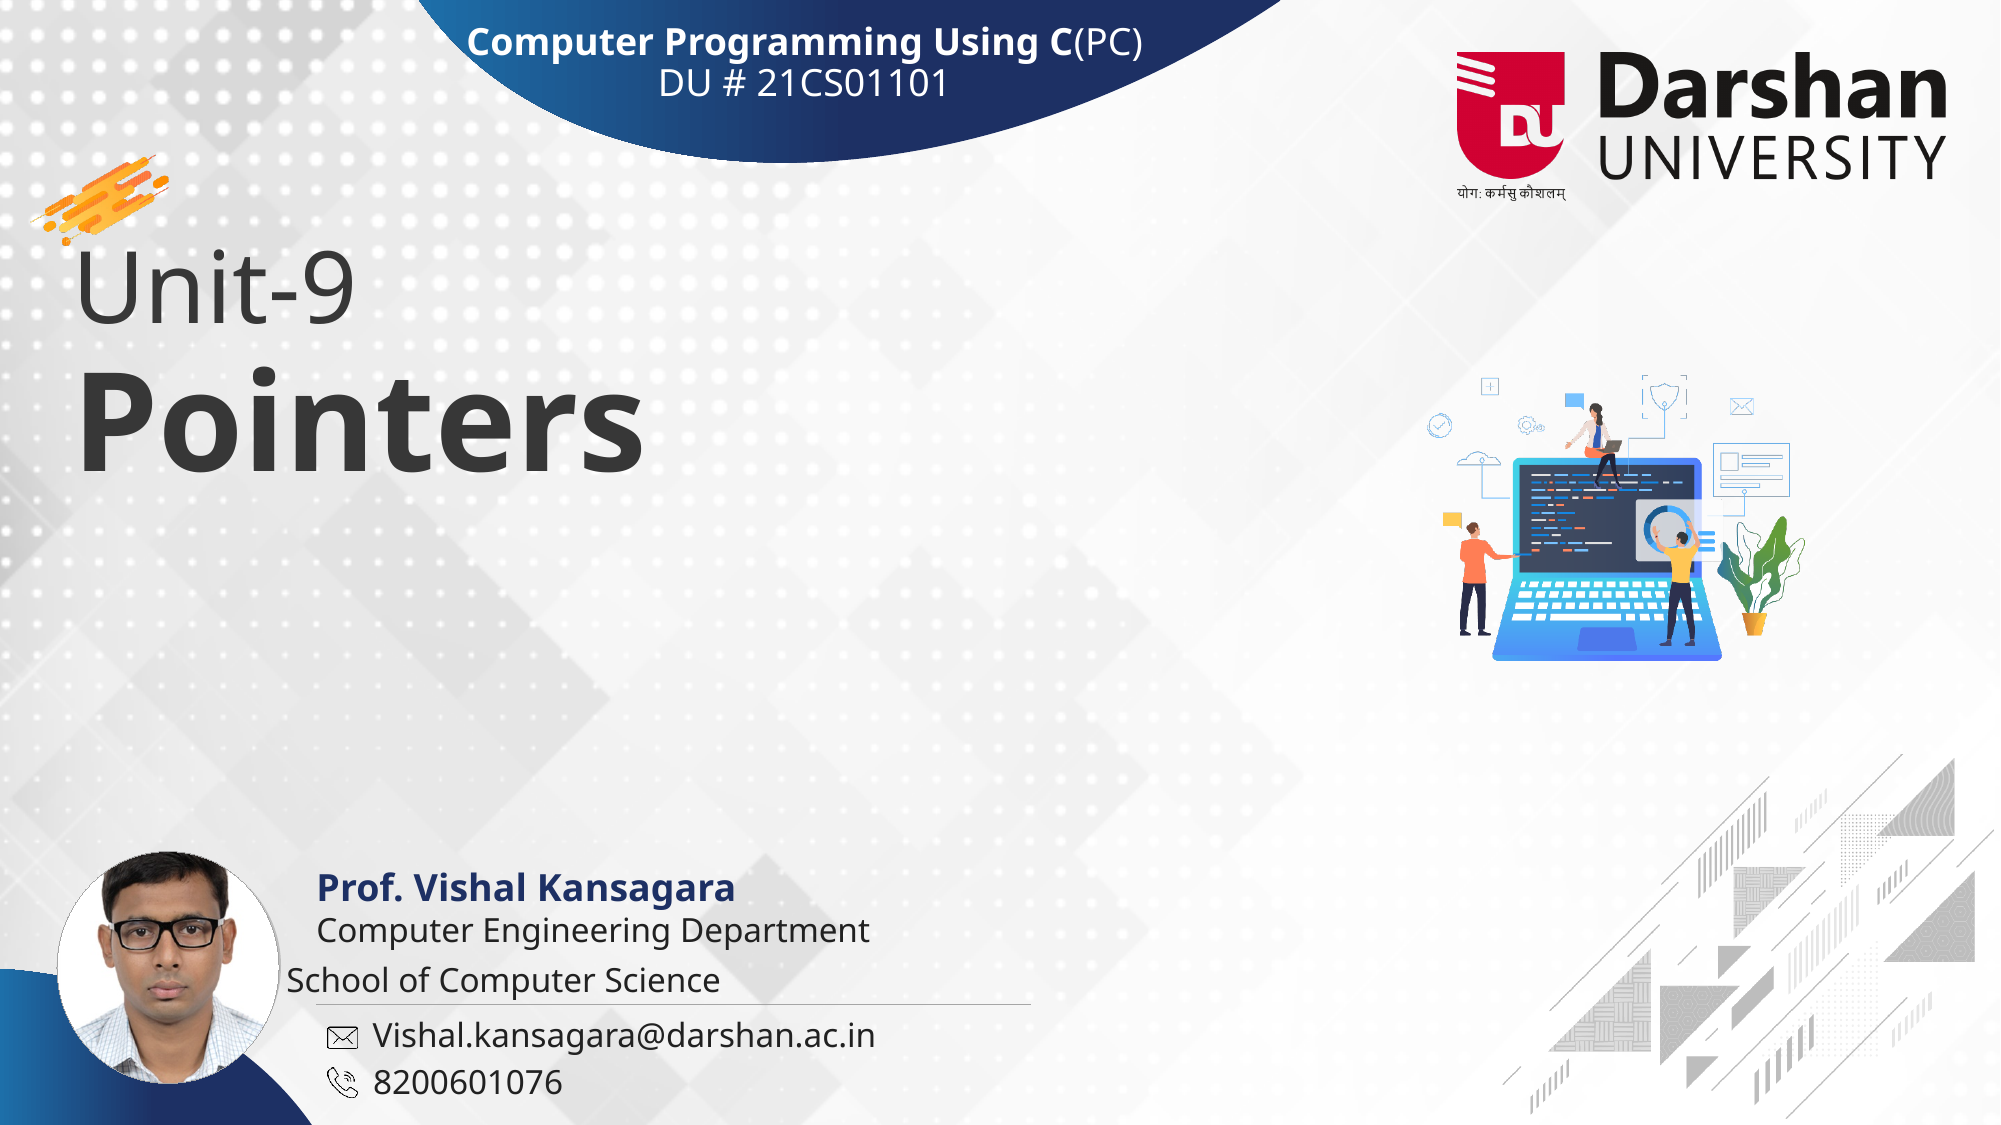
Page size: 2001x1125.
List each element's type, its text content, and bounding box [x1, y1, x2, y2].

picture [10, 137, 189, 265]
picture [1398, 343, 1847, 692]
picture [56, 851, 280, 1084]
title Unit-9 Pointers [57, 196, 1398, 694]
picture [327, 1022, 357, 1053]
list Computer Engineering Department [301, 913, 915, 956]
list Prof. Vishal Kansagara [301, 865, 1217, 913]
picture [327, 1067, 358, 1098]
list Vishal.kansagara@darshan.ac.in [357, 1013, 971, 1061]
picture [1457, 52, 1946, 201]
list Computer Programming Using C(PC) DU # 21CS01101 [423, 3, 1186, 124]
list 8200601076 [358, 1059, 972, 1108]
